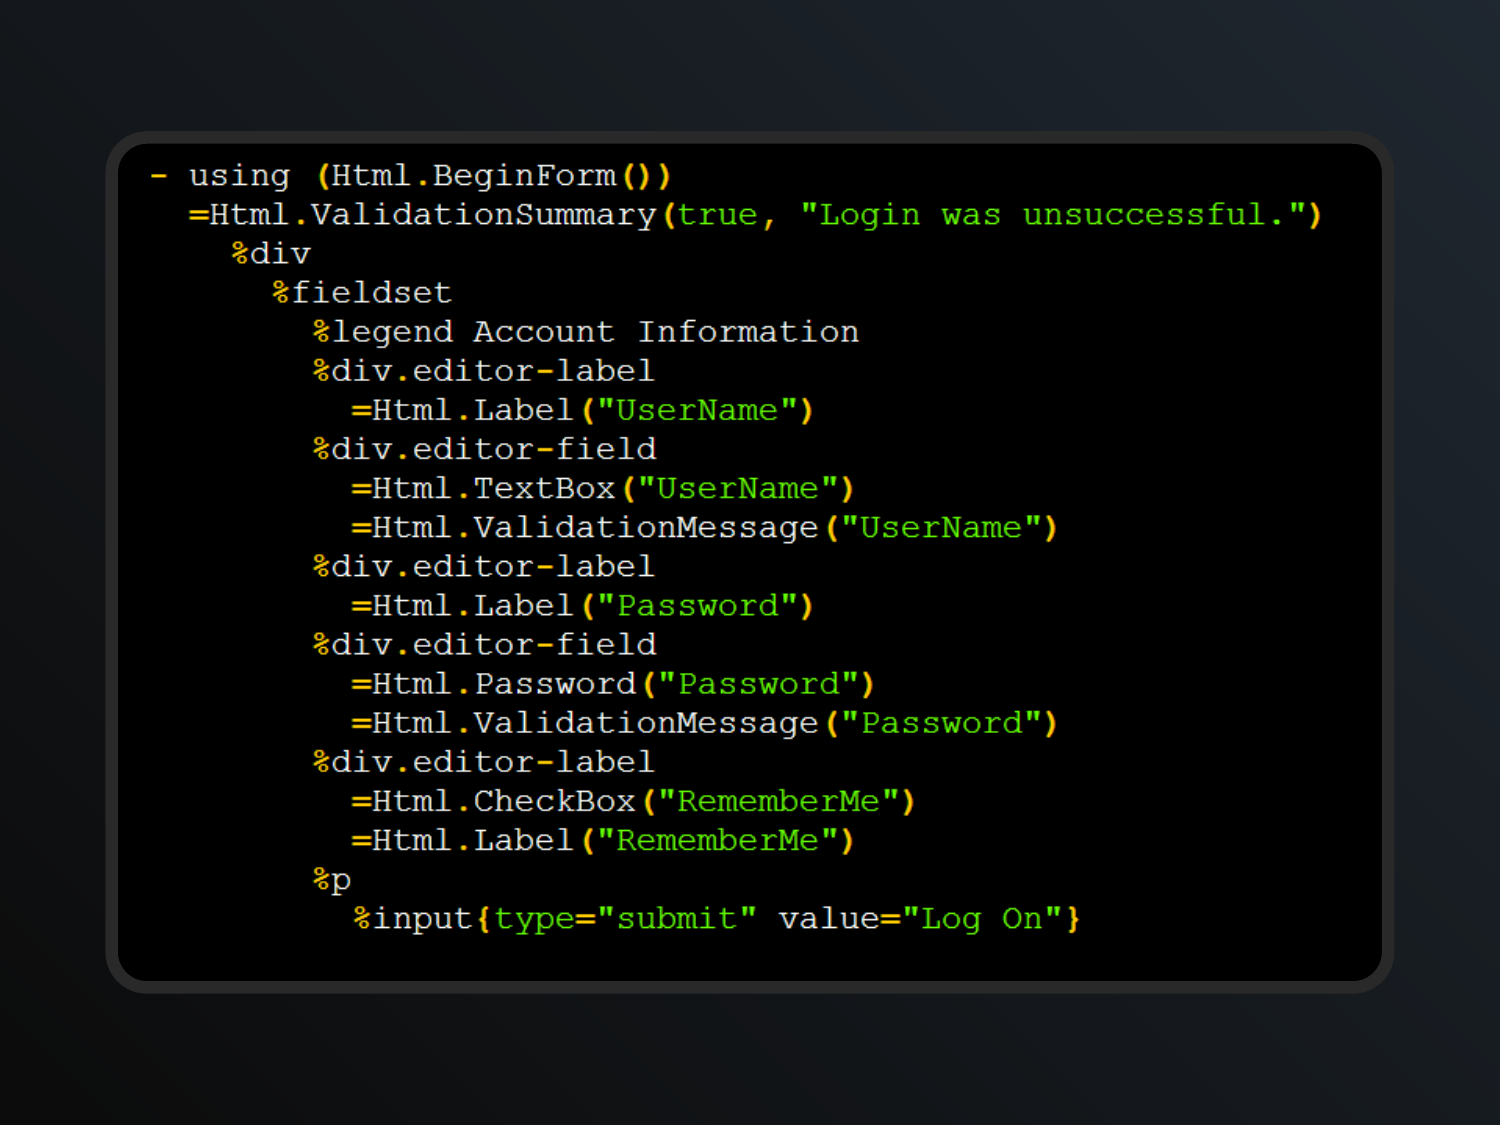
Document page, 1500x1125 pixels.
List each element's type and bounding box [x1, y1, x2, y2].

picture [111, 137, 1389, 988]
